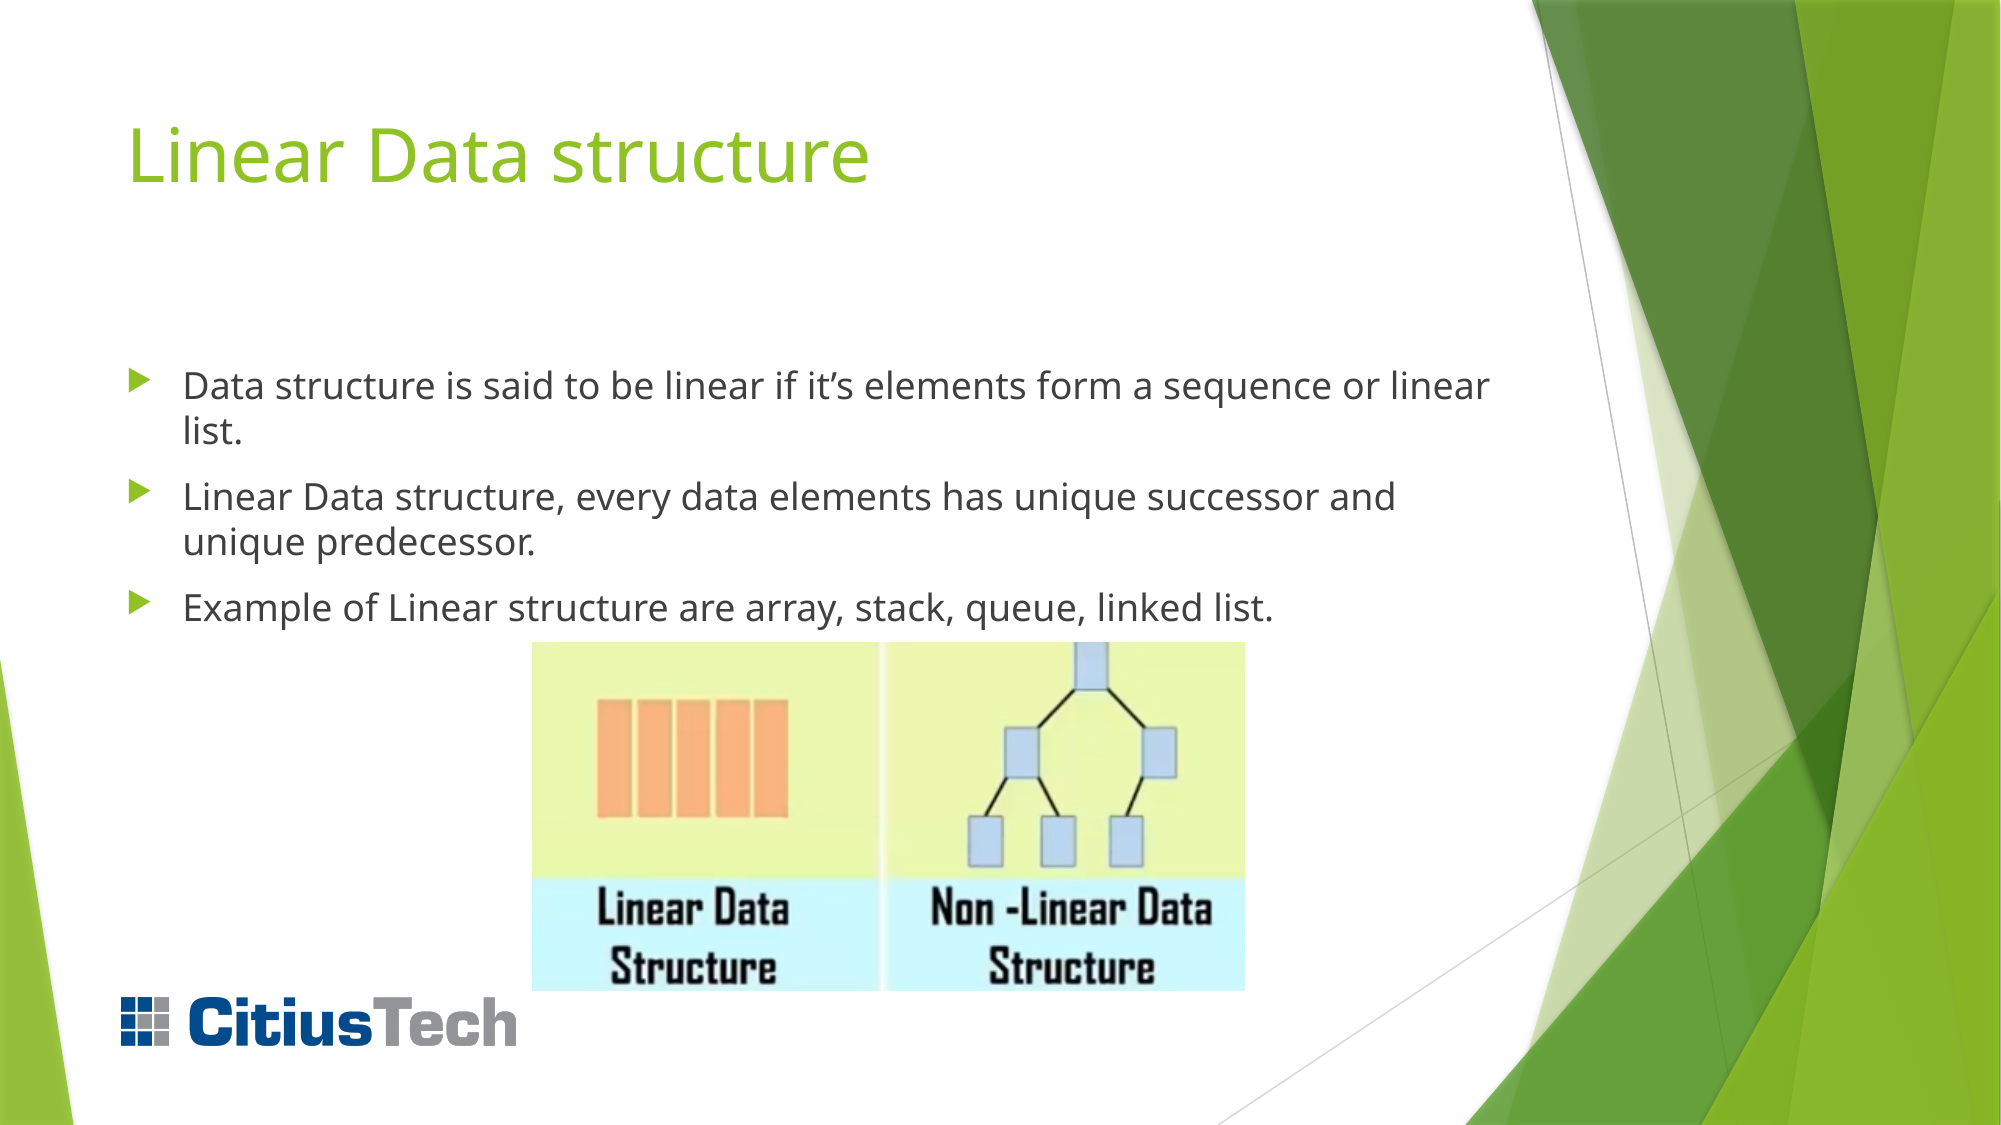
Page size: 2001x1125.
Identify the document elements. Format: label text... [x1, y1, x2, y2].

title Linear Data structure [111, 99, 1522, 317]
list Data structure is said to be linear if it’s elements form a sequence or linear list. Linear Data structure, every data elements has unique successor and unique predecessor. Example of Linear structure are array, stack, queue, linked list. [111, 354, 1522, 992]
picture [531, 641, 1246, 992]
picture [121, 997, 516, 1046]
